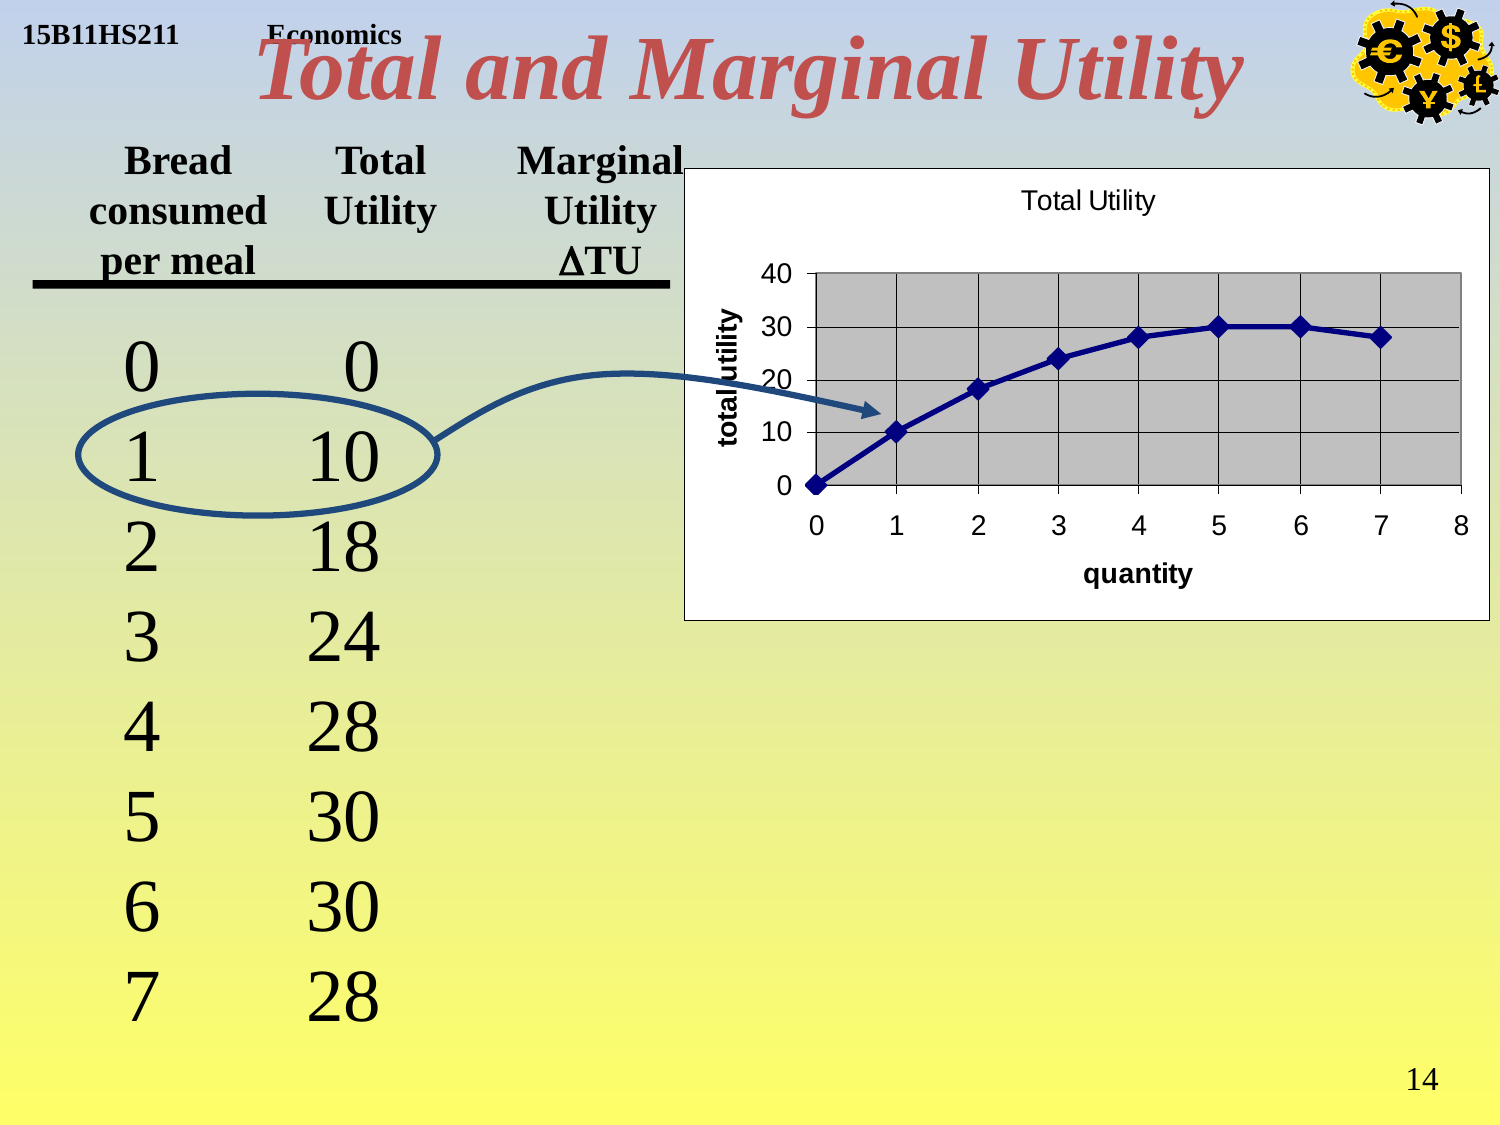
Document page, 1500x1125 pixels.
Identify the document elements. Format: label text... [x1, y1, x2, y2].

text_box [77, 369, 882, 516]
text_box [32, 124, 702, 1046]
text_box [674, 159, 1500, 630]
text_box Total and Marginal Utility [236, 0, 1262, 125]
text_box [1337, 1049, 1454, 1110]
